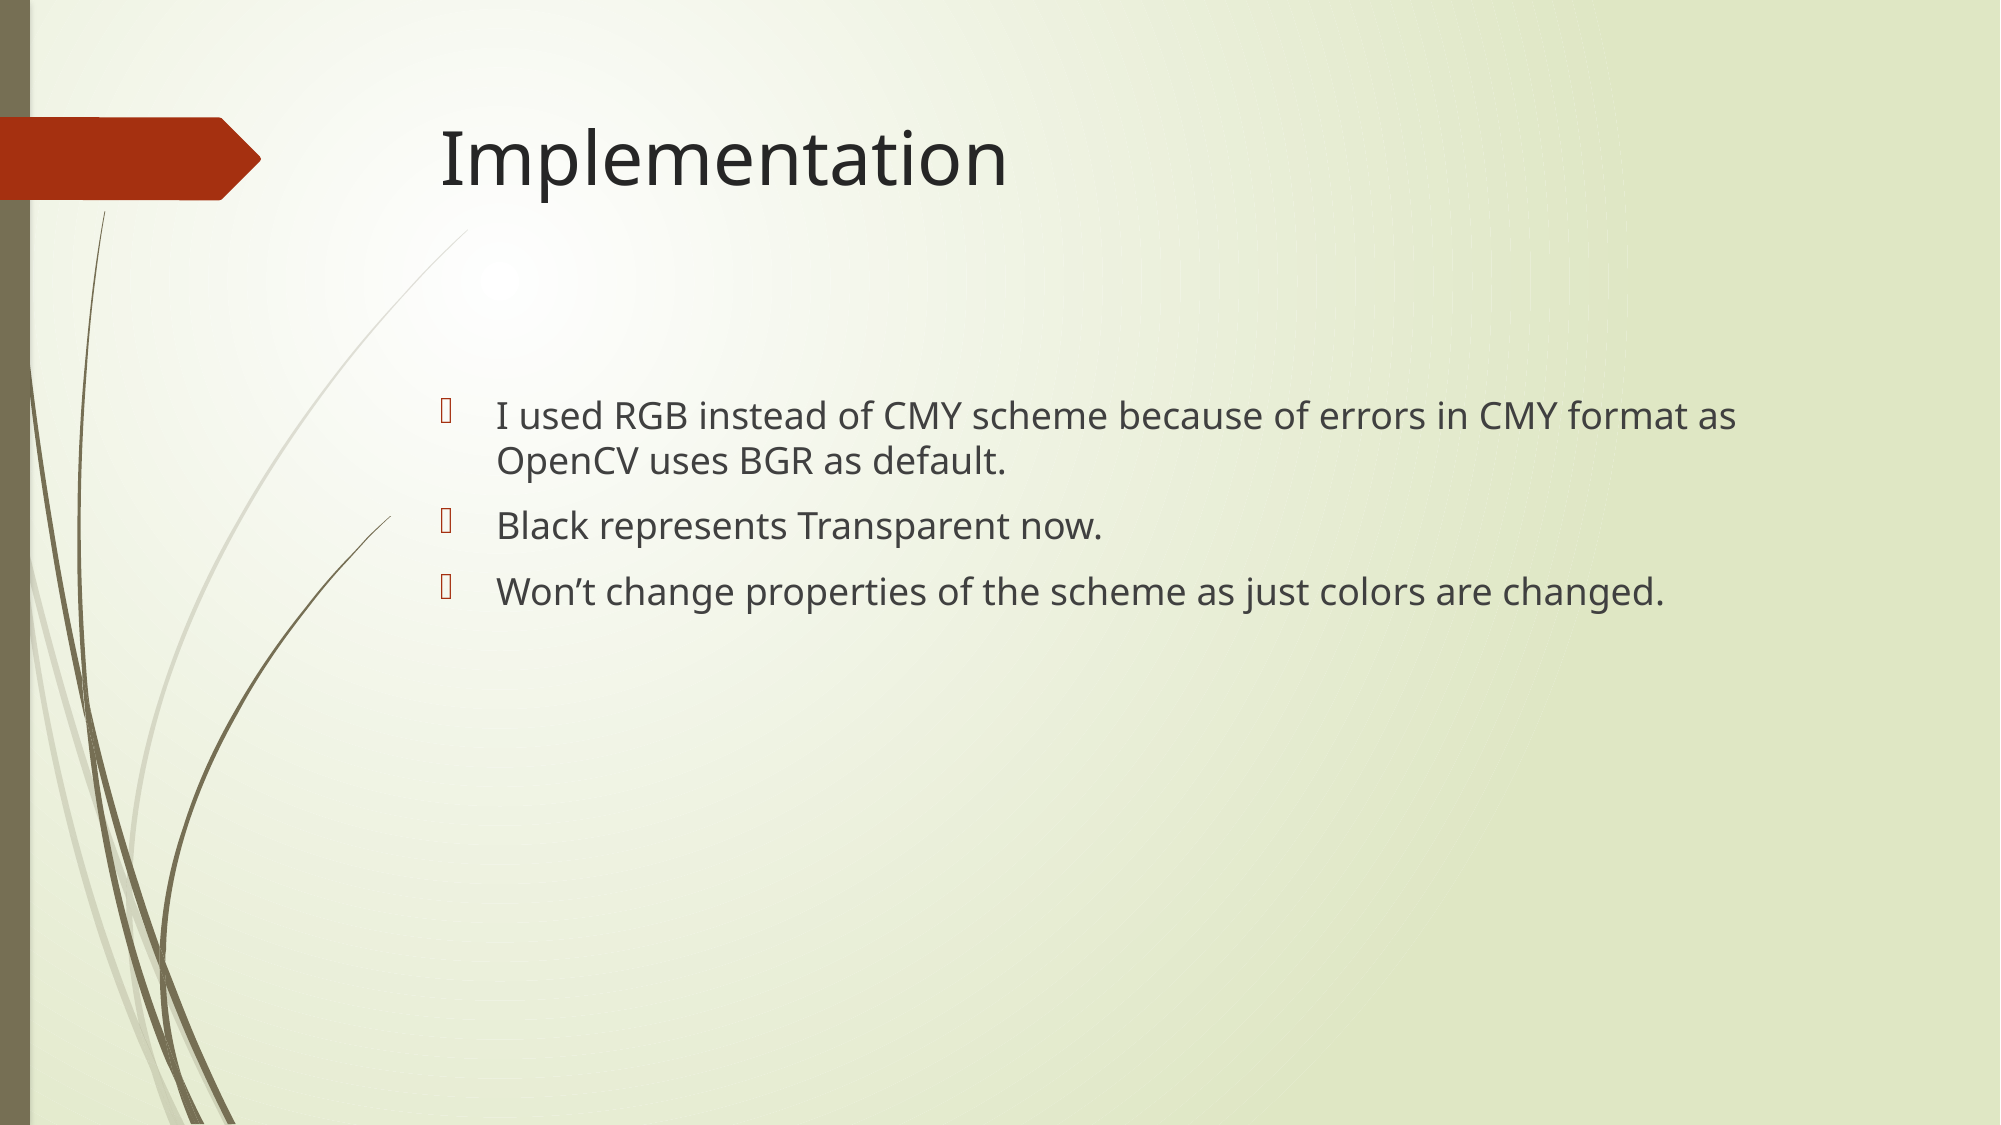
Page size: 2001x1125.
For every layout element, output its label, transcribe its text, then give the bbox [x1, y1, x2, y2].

title Implementation [425, 102, 1888, 313]
list I used RGB instead of CMY scheme because of errors in CMY format as OpenCV uses BGR as default. Black represents Transparent now. Won’t change properties of the scheme as just colors are changed. [424, 384, 1888, 1004]
